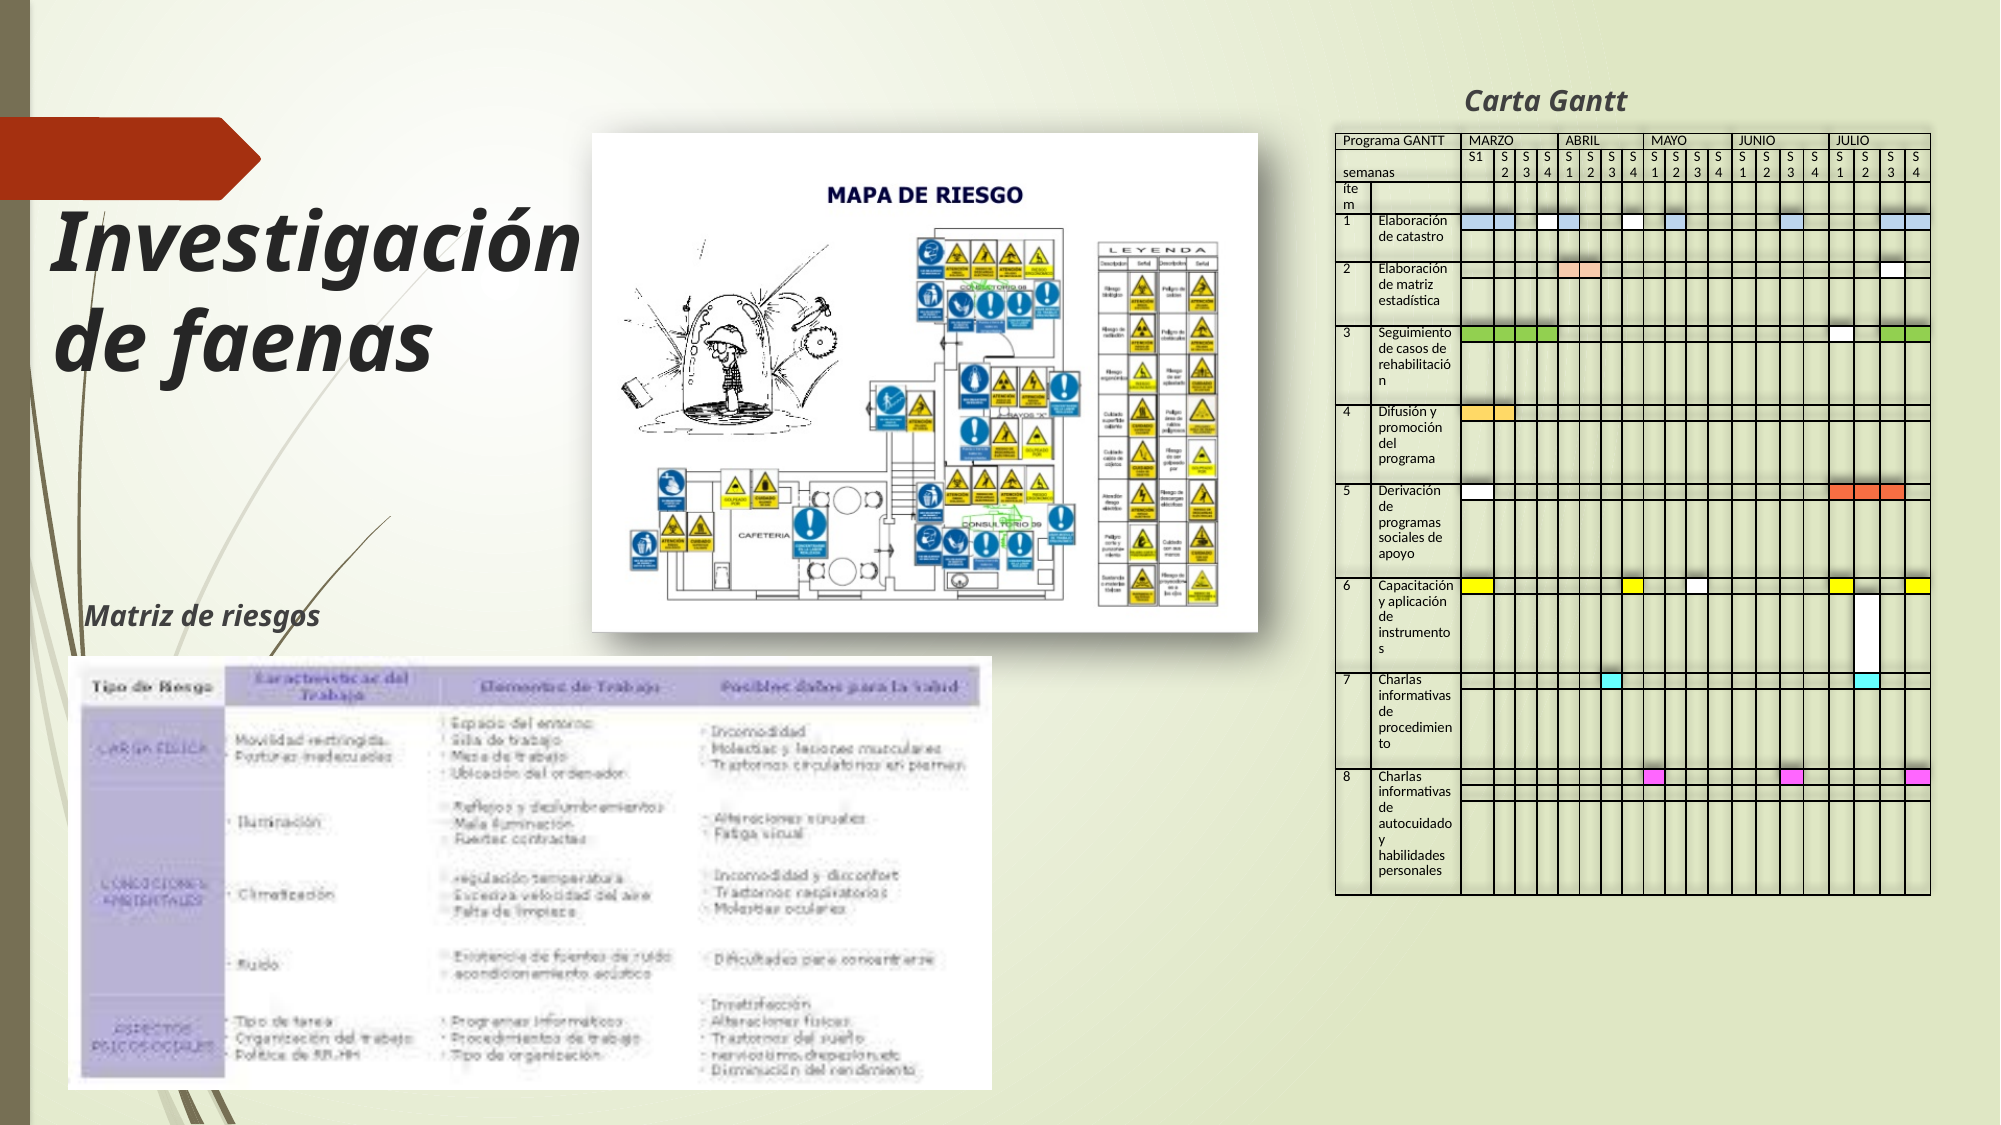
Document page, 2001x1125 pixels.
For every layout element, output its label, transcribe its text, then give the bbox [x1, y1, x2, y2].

table_cell [1781, 802, 1803, 894]
table_cell [1602, 786, 1621, 800]
table_cell [1623, 215, 1643, 229]
table_header MAYO [1644, 134, 1731, 149]
table_cell S4 [1906, 150, 1930, 181]
table_cell [1733, 579, 1755, 593]
table_cell [1559, 406, 1579, 420]
table_cell [1580, 690, 1600, 768]
table_cell [1580, 215, 1600, 229]
table_cell Seguimiento de casos de rehabilitación [1372, 327, 1460, 404]
table_cell [1666, 595, 1685, 672]
table_cell [1830, 595, 1853, 672]
table_cell [1516, 595, 1536, 672]
table_cell [1804, 279, 1828, 325]
table_cell [1462, 690, 1493, 768]
table_cell [1781, 327, 1803, 341]
table_cell [1687, 579, 1707, 593]
table_cell [1855, 327, 1879, 341]
table_cell 5 [1336, 485, 1370, 577]
table_cell [1644, 231, 1664, 261]
table_cell [1804, 674, 1828, 688]
table_cell [1881, 674, 1904, 688]
table_cell [1623, 595, 1643, 672]
table_cell [1580, 802, 1600, 894]
table_cell [1830, 501, 1853, 577]
table_cell [1781, 215, 1803, 229]
table_cell [1881, 263, 1904, 277]
table_cell [1666, 579, 1685, 593]
table_cell [1804, 343, 1828, 404]
table_cell [1462, 215, 1493, 229]
table_cell [1733, 215, 1755, 229]
table_cell [1906, 501, 1930, 577]
table_cell [1709, 343, 1731, 404]
table_cell [1462, 674, 1493, 688]
table_cell [1906, 327, 1930, 341]
table_cell [1538, 279, 1557, 325]
table_cell [1757, 279, 1779, 325]
table_cell [1538, 579, 1557, 593]
table_cell [1855, 690, 1879, 768]
table_cell [1623, 690, 1643, 768]
table_cell [1644, 343, 1664, 404]
table_cell [1516, 786, 1536, 800]
table_cell [1881, 343, 1904, 404]
table_cell [1757, 579, 1779, 593]
table_cell [1516, 579, 1536, 593]
table_cell [1559, 674, 1579, 688]
table_cell [1623, 786, 1643, 800]
table_cell [1906, 595, 1930, 672]
table_cell [1855, 231, 1879, 261]
table_cell [1687, 343, 1707, 404]
table_cell [1855, 263, 1879, 277]
table_cell [1462, 802, 1493, 894]
table_cell [1516, 231, 1536, 261]
table_cell [1804, 595, 1828, 672]
table_cell [1623, 183, 1643, 213]
table_cell [1580, 343, 1600, 404]
table_cell [1757, 231, 1779, 261]
table_cell [1855, 279, 1879, 325]
table_cell [1538, 690, 1557, 768]
table_cell [1855, 485, 1879, 499]
table_cell [1462, 279, 1493, 325]
table_cell [1781, 231, 1803, 261]
table_cell [1462, 579, 1493, 593]
table_cell [1804, 231, 1828, 261]
table_header MARZO [1462, 134, 1557, 149]
table_cell [1855, 595, 1879, 672]
table_cell [1906, 690, 1930, 768]
table_cell [1830, 786, 1853, 800]
table_cell [1602, 422, 1621, 483]
table_cell S1 [1733, 150, 1755, 181]
table_cell [1462, 343, 1493, 404]
table_cell [1855, 183, 1879, 213]
table_cell [1462, 231, 1493, 261]
table_cell [1757, 183, 1779, 213]
table_cell [1623, 579, 1643, 593]
table_cell [1781, 343, 1803, 404]
table_cell [1687, 406, 1707, 420]
table_cell [1906, 674, 1930, 688]
table_cell [1733, 770, 1755, 784]
table_cell [1733, 231, 1755, 261]
table_cell [1830, 327, 1853, 341]
table_cell [1516, 802, 1536, 894]
table_cell [1881, 279, 1904, 325]
table_cell [1733, 183, 1755, 213]
table_cell 4 [1336, 406, 1370, 483]
table_cell [1644, 786, 1664, 800]
table_cell S4 [1804, 150, 1828, 181]
table_cell S2 [1757, 150, 1779, 181]
table_cell [1757, 770, 1779, 784]
table_cell [1906, 579, 1930, 593]
table_cell [1687, 595, 1707, 672]
table_cell [1516, 406, 1536, 420]
table_cell S1 [1830, 150, 1853, 181]
table_cell [1709, 263, 1731, 277]
table_cell [1516, 485, 1536, 499]
table_cell [1516, 183, 1536, 213]
table_cell [1906, 786, 1930, 800]
table_cell [1602, 485, 1621, 499]
table_cell [1623, 327, 1643, 341]
table_cell [1830, 690, 1853, 768]
table_cell [1559, 770, 1579, 784]
table_cell [1687, 279, 1707, 325]
table_cell [1906, 279, 1930, 325]
table_cell [1881, 231, 1904, 261]
table_cell [1644, 501, 1664, 577]
table_cell [1666, 770, 1685, 784]
table_cell [1757, 674, 1779, 688]
table_cell [1644, 327, 1664, 341]
table_cell [1644, 279, 1664, 325]
table_cell [1781, 579, 1803, 593]
table_cell [1906, 263, 1930, 277]
table_cell [1666, 183, 1685, 213]
table_cell [1906, 485, 1930, 499]
table_cell [1830, 263, 1853, 277]
table_cell [1602, 770, 1621, 784]
table_cell [1709, 501, 1731, 577]
table_cell [1538, 215, 1557, 229]
table_cell [1516, 215, 1536, 229]
table_cell [1781, 786, 1803, 800]
table_cell [1855, 802, 1879, 894]
table_cell [1602, 802, 1621, 894]
table_cell [1538, 786, 1557, 800]
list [592, 133, 1259, 634]
table_cell [1538, 231, 1557, 261]
table_cell [1709, 279, 1731, 325]
table_cell [1881, 183, 1904, 213]
table_cell [1666, 327, 1685, 341]
table_cell [1881, 802, 1904, 894]
table_cell [1580, 485, 1600, 499]
table_cell [1781, 674, 1803, 688]
table_cell [1881, 215, 1904, 229]
table_cell [1623, 802, 1643, 894]
table_cell [1580, 770, 1600, 784]
table_cell [1602, 690, 1621, 768]
table_cell [1462, 501, 1493, 577]
table_cell [1804, 183, 1828, 213]
table_cell [1516, 674, 1536, 688]
table_cell [1644, 215, 1664, 229]
table_cell [1462, 263, 1493, 277]
table_cell [1709, 183, 1731, 213]
table_cell [1538, 674, 1557, 688]
table_cell [1709, 406, 1731, 420]
table_cell [1666, 674, 1685, 688]
table_cell [1733, 263, 1755, 277]
table_cell [1733, 327, 1755, 341]
table_cell S4 [1538, 150, 1557, 181]
table_cell [1855, 501, 1879, 577]
table_cell [1602, 279, 1621, 325]
table_header JULIO [1830, 134, 1930, 149]
table_cell [1516, 279, 1536, 325]
table_cell 7 [1336, 674, 1370, 768]
table_cell [1855, 770, 1879, 784]
table_cell [1495, 579, 1514, 593]
table_cell S2 [1495, 150, 1514, 181]
table_cell [1709, 786, 1731, 800]
table_cell [1830, 674, 1853, 688]
table_cell [1580, 786, 1600, 800]
table_cell [1804, 501, 1828, 577]
table_cell [1906, 343, 1930, 404]
table_cell [1881, 595, 1904, 672]
table_cell [1623, 406, 1643, 420]
table_cell [1538, 263, 1557, 277]
table_header ABRIL [1559, 134, 1643, 149]
table_cell Charlas informativas de autocuidado y habilidades personales [1372, 770, 1460, 894]
table_cell [1495, 422, 1514, 483]
list Matriz de riesgos [68, 589, 593, 656]
table_cell [1687, 422, 1707, 483]
table_cell [1580, 579, 1600, 593]
table_cell [1881, 786, 1904, 800]
table_cell [1516, 343, 1536, 404]
table_cell [1644, 802, 1664, 894]
table_cell [1709, 327, 1731, 341]
table_cell [1757, 422, 1779, 483]
table_cell [1495, 327, 1514, 341]
table_cell [1781, 595, 1803, 672]
table_cell [1855, 343, 1879, 404]
table_cell [1804, 406, 1828, 420]
table_cell [1855, 215, 1879, 229]
title Investigación de faenas [37, 133, 586, 396]
table_cell [1757, 690, 1779, 768]
table_cell [1881, 501, 1904, 577]
table_cell [1881, 327, 1904, 341]
table_cell [1602, 579, 1621, 593]
table_cell [1733, 343, 1755, 404]
table_cell [1495, 802, 1514, 894]
table_cell [1516, 422, 1536, 483]
table_cell [1602, 231, 1621, 261]
table_cell [1495, 674, 1514, 688]
table_cell [1881, 579, 1904, 593]
table_cell [1687, 786, 1707, 800]
table_cell [1580, 422, 1600, 483]
table_cell [1644, 263, 1664, 277]
table_cell [1559, 579, 1579, 593]
table_cell [1687, 263, 1707, 277]
table_cell [1538, 770, 1557, 784]
table_cell [1781, 485, 1803, 499]
table_cell S2 [1666, 150, 1685, 181]
table_cell [1855, 579, 1879, 593]
table_cell [1602, 327, 1621, 341]
table_cell [1855, 406, 1879, 420]
table_cell [1733, 485, 1755, 499]
table_cell [1644, 422, 1664, 483]
table_cell Derivación de programas sociales de apoyo [1372, 485, 1460, 577]
table_cell [1733, 279, 1755, 325]
table_cell [1516, 263, 1536, 277]
table_cell [1538, 485, 1557, 499]
table_cell [1538, 183, 1557, 213]
table_cell S3 [1602, 150, 1621, 181]
table_cell [1516, 501, 1536, 577]
table_cell [1709, 579, 1731, 593]
table_cell S4 [1623, 150, 1643, 181]
table_cell [1733, 422, 1755, 483]
table_cell [1644, 183, 1664, 213]
table_cell [1830, 485, 1853, 499]
table_cell [1516, 690, 1536, 768]
table_cell [1709, 215, 1731, 229]
table_cell [1559, 183, 1579, 213]
table_cell [1538, 501, 1557, 577]
table_cell [1757, 485, 1779, 499]
table_cell [1781, 501, 1803, 577]
table_cell [1623, 770, 1643, 784]
table_cell Elaboración de catastro [1372, 215, 1460, 261]
table_cell [1516, 327, 1536, 341]
table_cell [1804, 690, 1828, 768]
table_cell [1559, 215, 1579, 229]
table_cell [1687, 215, 1707, 229]
table_cell [1804, 802, 1828, 894]
table_cell [1830, 422, 1853, 483]
table_cell [1781, 422, 1803, 483]
table_cell S2 [1855, 150, 1879, 181]
table_cell [1757, 343, 1779, 404]
table_cell [1644, 579, 1664, 593]
table_cell [1462, 406, 1493, 420]
table_cell [1462, 595, 1493, 672]
table_cell [1687, 674, 1707, 688]
table_cell [1559, 231, 1579, 261]
table_cell [1830, 183, 1853, 213]
table_cell 1 [1336, 215, 1370, 261]
table_cell [1804, 215, 1828, 229]
table_header Programa GANTT [1336, 134, 1460, 149]
table_cell [1559, 802, 1579, 894]
table_cell [1666, 279, 1685, 325]
table_cell [1830, 343, 1853, 404]
table_cell S2 [1580, 150, 1600, 181]
table_cell [1709, 690, 1731, 768]
table_cell [1623, 263, 1643, 277]
table_cell [1733, 786, 1755, 800]
table_cell [1559, 327, 1579, 341]
table_cell [1580, 674, 1600, 688]
table_cell [1580, 406, 1600, 420]
table_cell ítem [1336, 183, 1370, 213]
table_cell [1855, 422, 1879, 483]
table_cell [1644, 690, 1664, 768]
table_cell [1781, 690, 1803, 768]
table_cell [1559, 263, 1579, 277]
table_cell [1559, 279, 1579, 325]
table_cell [1602, 674, 1621, 688]
table_cell [1495, 770, 1514, 784]
table_cell [1644, 485, 1664, 499]
table_cell [1623, 501, 1643, 577]
table_cell [1881, 485, 1904, 499]
table_cell semanas [1336, 150, 1460, 181]
table_cell [1580, 595, 1600, 672]
table_cell [1830, 802, 1853, 894]
table_cell [1757, 595, 1779, 672]
table_cell [1757, 215, 1779, 229]
table_cell S3 [1781, 150, 1803, 181]
table_cell [1623, 343, 1643, 404]
table_cell [1881, 770, 1904, 784]
table_cell [1559, 595, 1579, 672]
picture [68, 656, 992, 1091]
table_cell [1602, 183, 1621, 213]
table_cell [1495, 279, 1514, 325]
table_cell [1538, 422, 1557, 483]
table_cell [1516, 770, 1536, 784]
table_cell [1804, 263, 1828, 277]
table_cell [1623, 231, 1643, 261]
table_cell [1781, 279, 1803, 325]
list Carta Gantt [1449, 75, 2000, 134]
table_cell [1495, 263, 1514, 277]
table_cell [1462, 327, 1493, 341]
table_cell [1495, 690, 1514, 768]
table_cell [1881, 406, 1904, 420]
table_cell [1580, 263, 1600, 277]
table_cell S3 [1516, 150, 1536, 181]
table_cell [1644, 406, 1664, 420]
table_cell 6 [1336, 579, 1370, 672]
table_cell Difusión y promoción del programa [1372, 406, 1460, 483]
table_cell [1906, 183, 1930, 213]
table_cell [1830, 770, 1853, 784]
table_cell [1666, 501, 1685, 577]
table_cell [1687, 501, 1707, 577]
table_cell [1687, 770, 1707, 784]
table_cell [1855, 786, 1879, 800]
table_cell [1559, 690, 1579, 768]
table_cell [1757, 786, 1779, 800]
table_cell [1804, 786, 1828, 800]
table_cell [1602, 215, 1621, 229]
table_cell [1687, 327, 1707, 341]
table_cell [1623, 485, 1643, 499]
table_cell 8 [1336, 770, 1370, 894]
table_cell [1804, 579, 1828, 593]
table_cell [1733, 802, 1755, 894]
table_cell [1881, 690, 1904, 768]
table_cell [1687, 231, 1707, 261]
table_cell [1804, 770, 1828, 784]
table_cell [1623, 279, 1643, 325]
table_cell [1855, 674, 1879, 688]
table_cell [1602, 263, 1621, 277]
table_cell [1666, 343, 1685, 404]
table_cell [1709, 595, 1731, 672]
table_cell [1666, 406, 1685, 420]
table_cell [1495, 485, 1514, 499]
table_cell Charlas informativas de procedimiento [1372, 674, 1460, 768]
table_cell [1830, 406, 1853, 420]
table_cell [1757, 327, 1779, 341]
table_cell [1830, 215, 1853, 229]
table_cell [1709, 802, 1731, 894]
table_cell [1733, 690, 1755, 768]
table_cell [1666, 263, 1685, 277]
table_cell [1906, 770, 1930, 784]
table_cell [1462, 485, 1493, 499]
table_cell [1781, 263, 1803, 277]
table_cell [1830, 579, 1853, 593]
table_cell [1495, 406, 1514, 420]
table_cell [1538, 327, 1557, 341]
table_cell [1666, 786, 1685, 800]
table_cell [1495, 786, 1514, 800]
table_cell [1709, 422, 1731, 483]
table_cell [1733, 406, 1755, 420]
table_cell [1602, 406, 1621, 420]
table_cell S3 [1881, 150, 1904, 181]
table_cell [1495, 501, 1514, 577]
table_cell [1666, 485, 1685, 499]
table_cell [1709, 231, 1731, 261]
table_cell [1666, 690, 1685, 768]
table_cell [1830, 279, 1853, 325]
table_cell [1462, 183, 1493, 213]
table_cell [1781, 183, 1803, 213]
table_cell [1666, 422, 1685, 483]
table_cell [1881, 422, 1904, 483]
table_cell [1757, 802, 1779, 894]
table_cell 2 [1336, 263, 1370, 325]
table_cell [1538, 802, 1557, 894]
table_cell [1538, 343, 1557, 404]
table_cell [1687, 802, 1707, 894]
table_cell [1709, 485, 1731, 499]
table_cell [1644, 770, 1664, 784]
table_cell [1644, 674, 1664, 688]
table_cell Elaboración de matriz estadística [1372, 263, 1460, 325]
table_cell S4 [1709, 150, 1731, 181]
table_cell [1602, 595, 1621, 672]
table_cell [1602, 343, 1621, 404]
table_cell [1538, 595, 1557, 672]
table_cell [1623, 674, 1643, 688]
table_cell S1 [1644, 150, 1664, 181]
table_cell [1559, 501, 1579, 577]
table_cell [1733, 674, 1755, 688]
table_cell [1733, 501, 1755, 577]
table_cell [1666, 231, 1685, 261]
table_cell [1687, 690, 1707, 768]
table_cell [1906, 231, 1930, 261]
table_cell [1495, 183, 1514, 213]
table_cell [1804, 327, 1828, 341]
table_cell [1580, 501, 1600, 577]
table_cell [1495, 343, 1514, 404]
table_cell [1559, 786, 1579, 800]
table_cell [1372, 183, 1460, 213]
table_cell [1804, 485, 1828, 499]
table_cell [1644, 595, 1664, 672]
table_cell [1906, 422, 1930, 483]
table_cell [1709, 770, 1731, 784]
table_header JUNIO [1733, 134, 1828, 149]
table_cell 3 [1336, 327, 1370, 404]
table_cell Capacitación y aplicación de instrumentos [1372, 579, 1460, 672]
table_cell [1602, 501, 1621, 577]
table_cell [1804, 422, 1828, 483]
table_cell [1495, 215, 1514, 229]
table_cell [1495, 231, 1514, 261]
table_cell [1623, 422, 1643, 483]
table_cell [1830, 231, 1853, 261]
table_cell [1580, 183, 1600, 213]
table_cell [1687, 183, 1707, 213]
table_cell [1462, 422, 1493, 483]
table_cell [1559, 485, 1579, 499]
table_cell [1781, 770, 1803, 784]
table_cell [1495, 595, 1514, 672]
table_cell [1580, 279, 1600, 325]
table_cell [1757, 406, 1779, 420]
table_cell [1906, 802, 1930, 894]
table_cell [1666, 215, 1685, 229]
table_cell [1538, 406, 1557, 420]
table_cell [1462, 770, 1493, 784]
table_cell [1559, 343, 1579, 404]
table_cell [1559, 422, 1579, 483]
table_cell [1733, 595, 1755, 672]
table_cell [1666, 802, 1685, 894]
table_cell [1687, 485, 1707, 499]
table_cell [1580, 327, 1600, 341]
table_cell [1709, 674, 1731, 688]
table_cell S1 [1462, 150, 1493, 181]
table_cell [1757, 501, 1779, 577]
table_cell [1906, 215, 1930, 229]
table_cell [1781, 406, 1803, 420]
table_cell [1580, 231, 1600, 261]
table_cell [1462, 786, 1493, 800]
table_cell [1906, 406, 1930, 420]
table_cell S3 [1687, 150, 1707, 181]
table_cell [1757, 263, 1779, 277]
table_cell S1 [1559, 150, 1579, 181]
